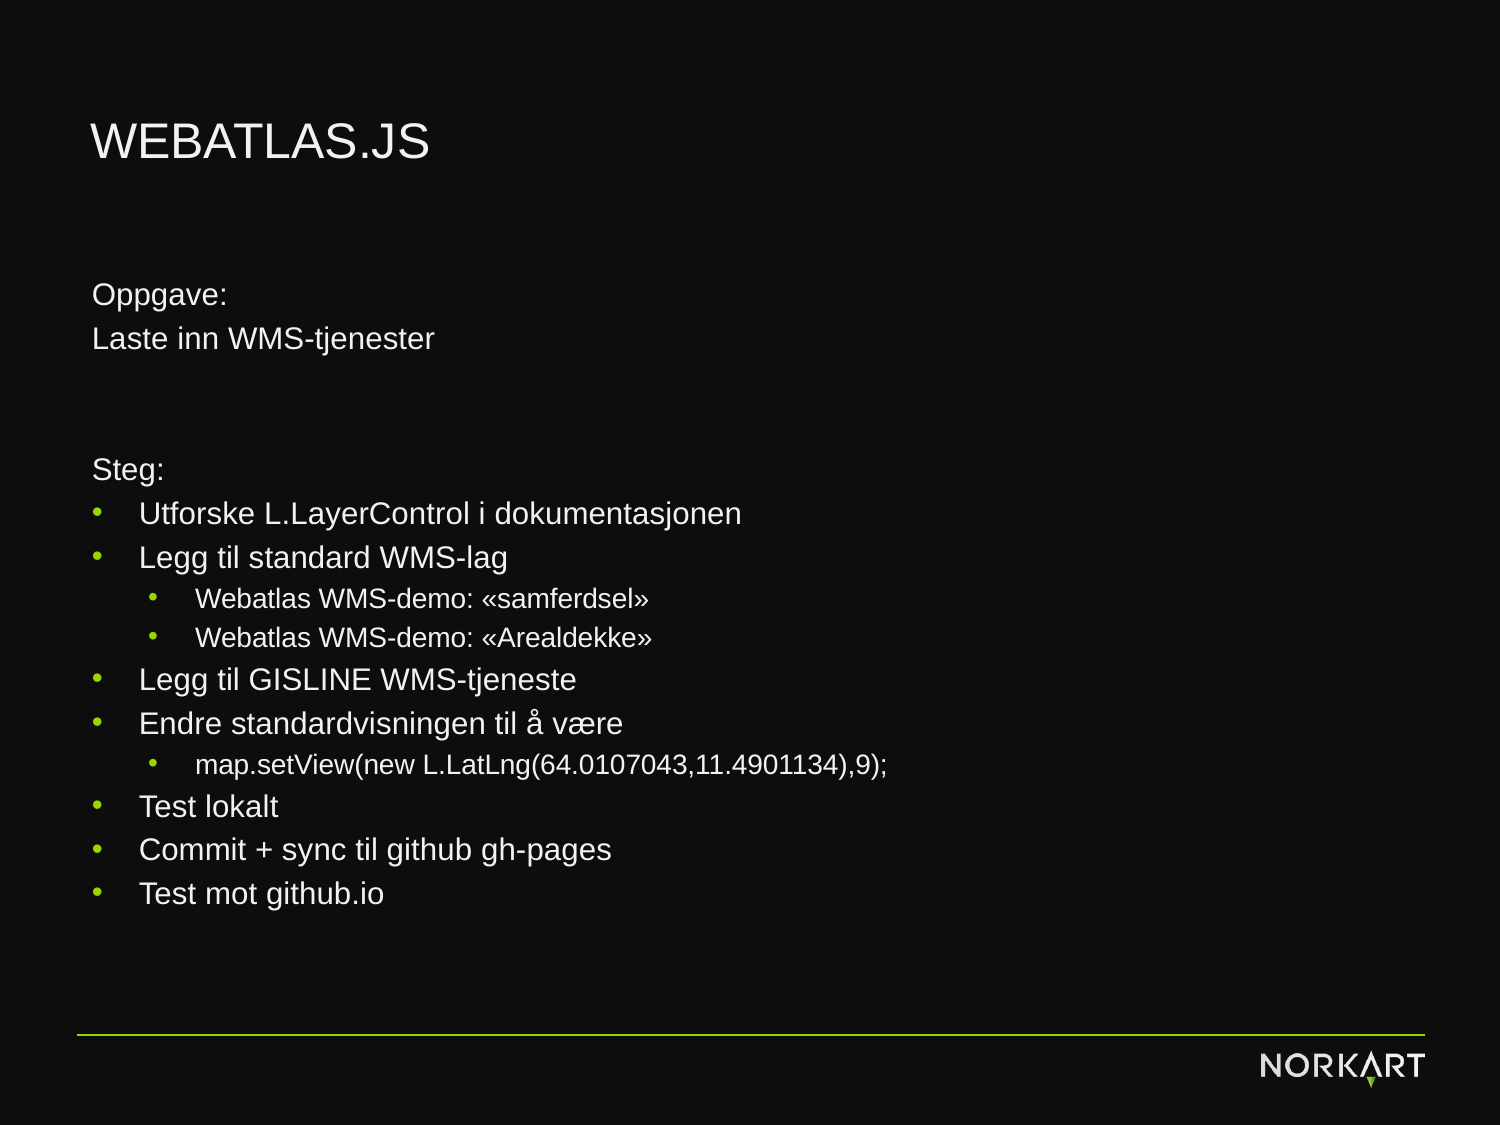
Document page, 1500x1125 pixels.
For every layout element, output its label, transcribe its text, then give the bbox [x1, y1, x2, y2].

list Oppgave: Laste inn WMS-tjenester Steg: Utforske L.LayerControl i dokumentasjonen Legg til standard WMS-lag Webatlas WMS-demo: «samferdsel» Webatlas WMS-demo: «Arealdekke» Legg til GISLINE WMS-tjeneste Endre standardvisningen til å være map.setView(new L.LatLng(64.0107043,11.4901134),9); Test lokalt Commit + sync til github gh-pages Test mot github.io [76, 267, 1424, 1000]
title Webatlas.js [75, 45, 1425, 233]
picture [1252, 1046, 1425, 1094]
